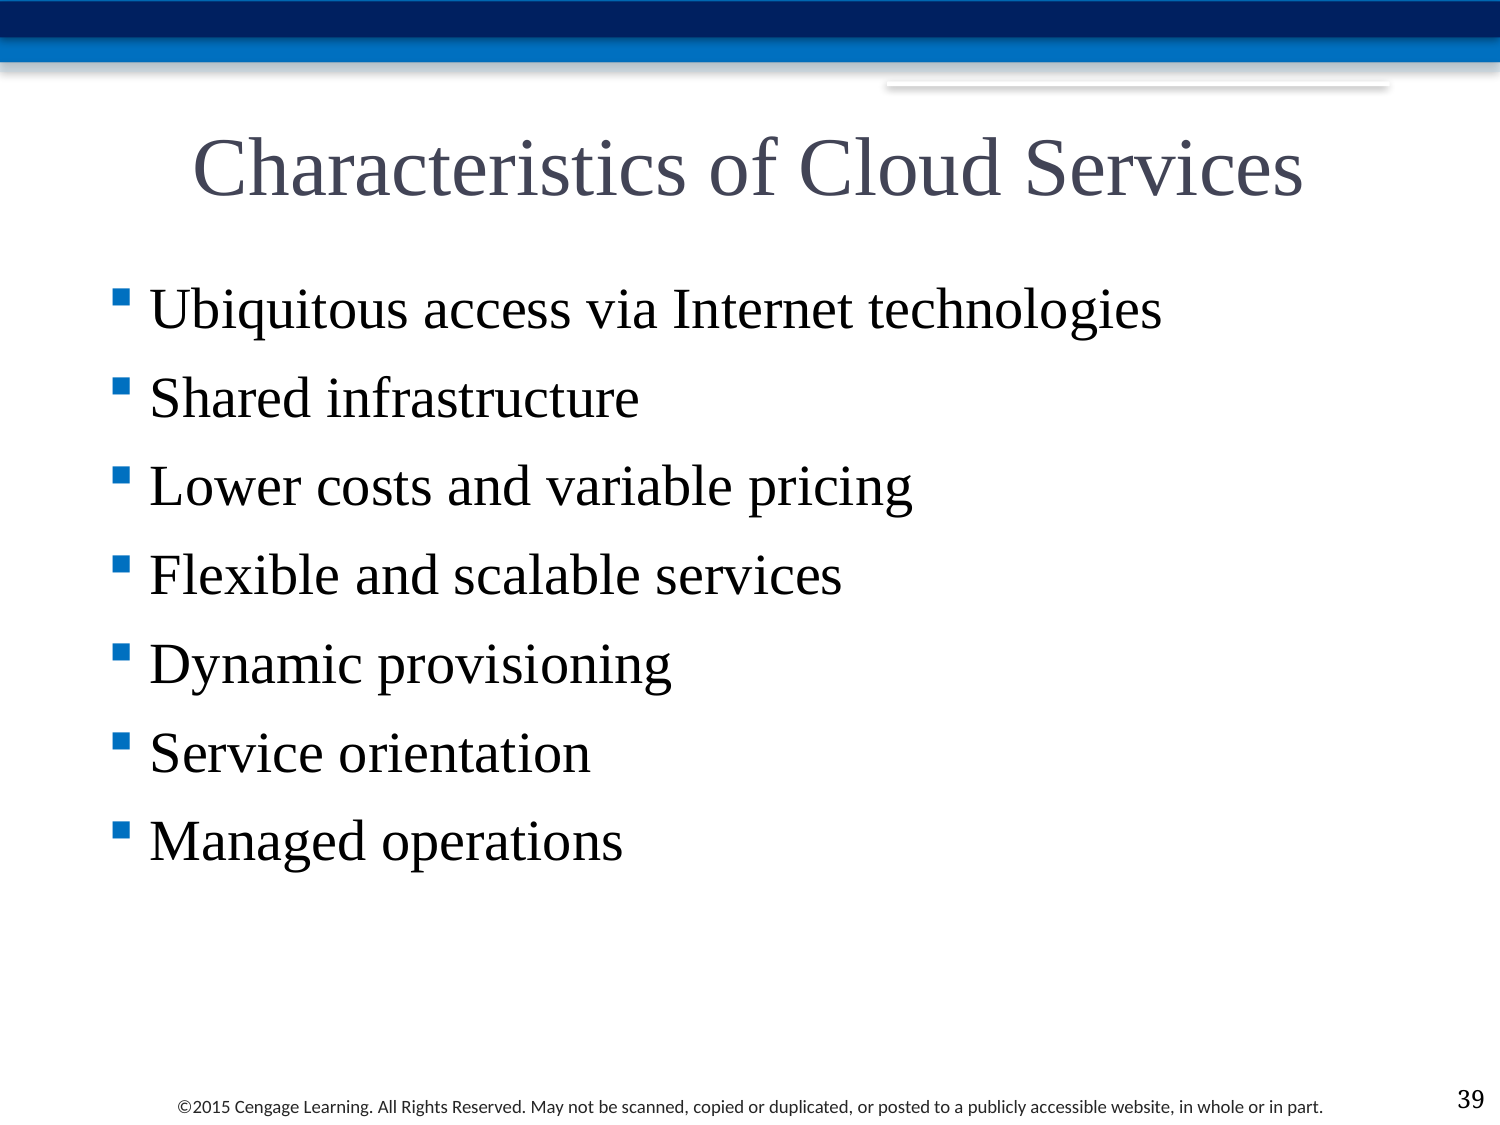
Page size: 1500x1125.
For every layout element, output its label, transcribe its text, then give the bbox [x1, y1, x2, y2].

slide_number 39 [1425, 1074, 1500, 1125]
title Characteristics of Cloud Services [75, 75, 1425, 250]
list Ubiquitous access via Internet technologies Shared infrastructure Lower costs and variable pricing Flexible and scalable services Dynamic provisioning Service orientation Managed operations [75, 262, 1425, 1066]
